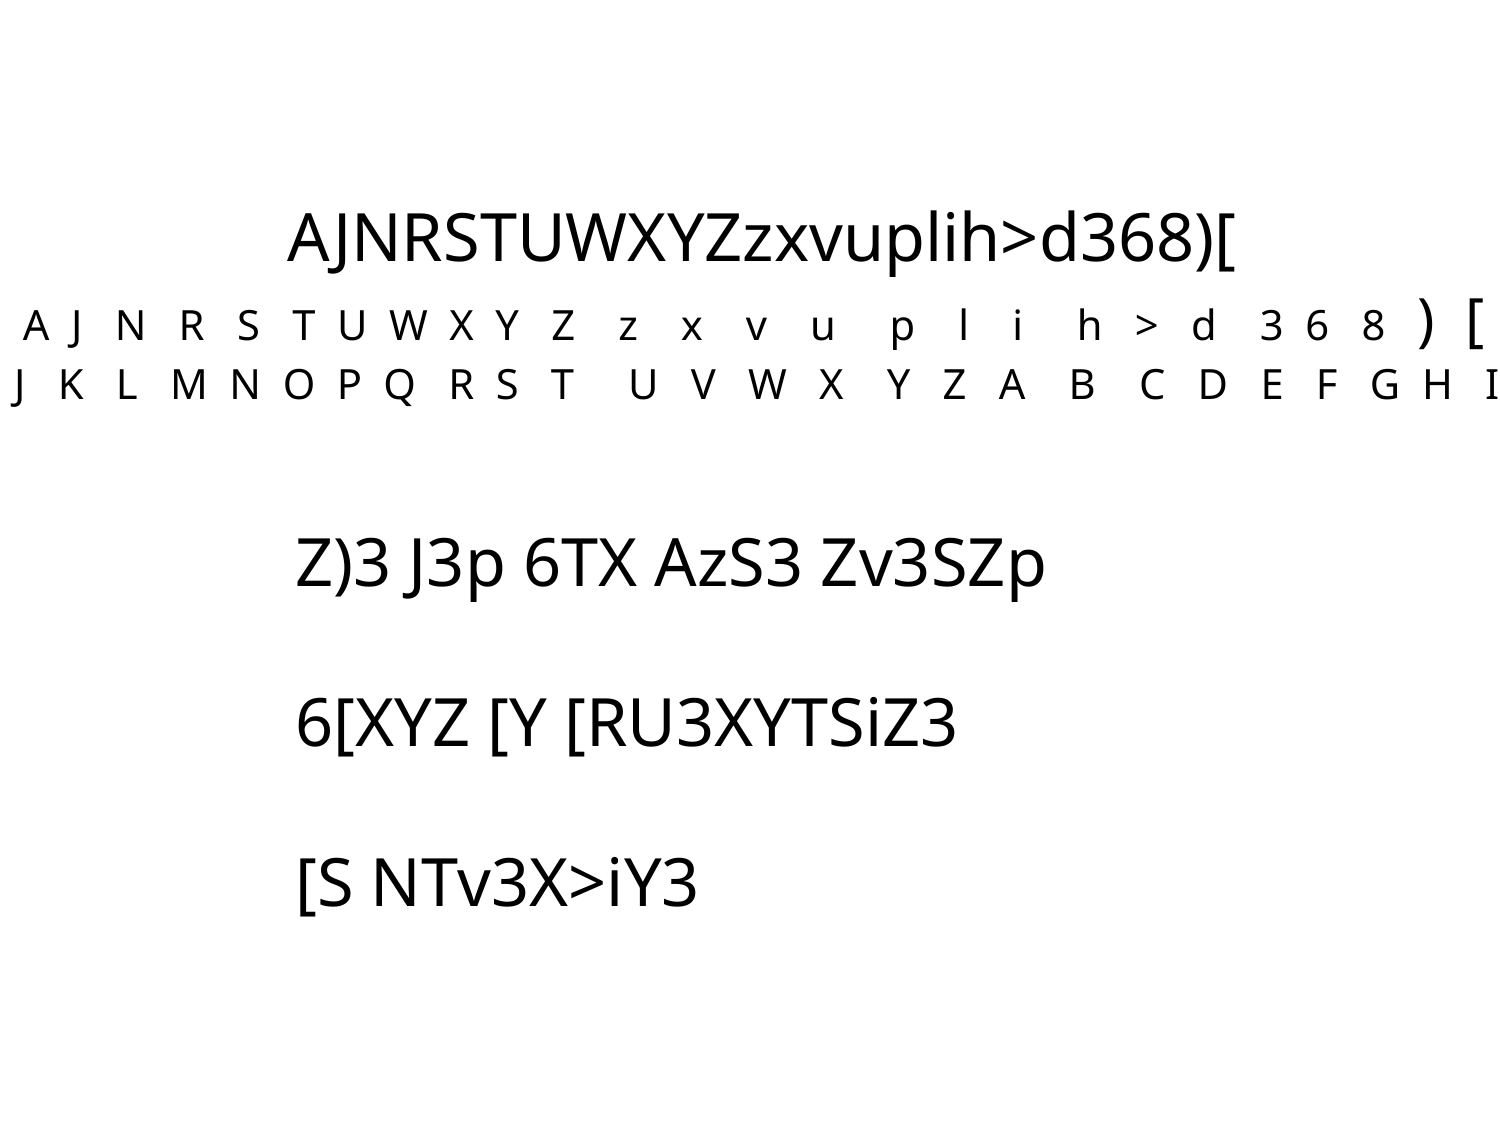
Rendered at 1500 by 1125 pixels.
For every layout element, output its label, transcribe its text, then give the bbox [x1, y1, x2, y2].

text_box J K L M N O P Q R S T U V W X Y Z A B C D E F G H I [0, 350, 1500, 415]
text_box A J N R S T U W X Y Z z x v u p l i h > d 3 6 8 ) [ [8, 275, 1500, 350]
text_box AJNRSTUWXYZzxvuplih>d368)[ [272, 187, 1253, 275]
text_box Z)3 J3p 6TX AzS3 Zv3SZp 6[XYZ [Y [RU3XYTSiZ3 [S NTv3X>iY3 [280, 512, 1063, 927]
